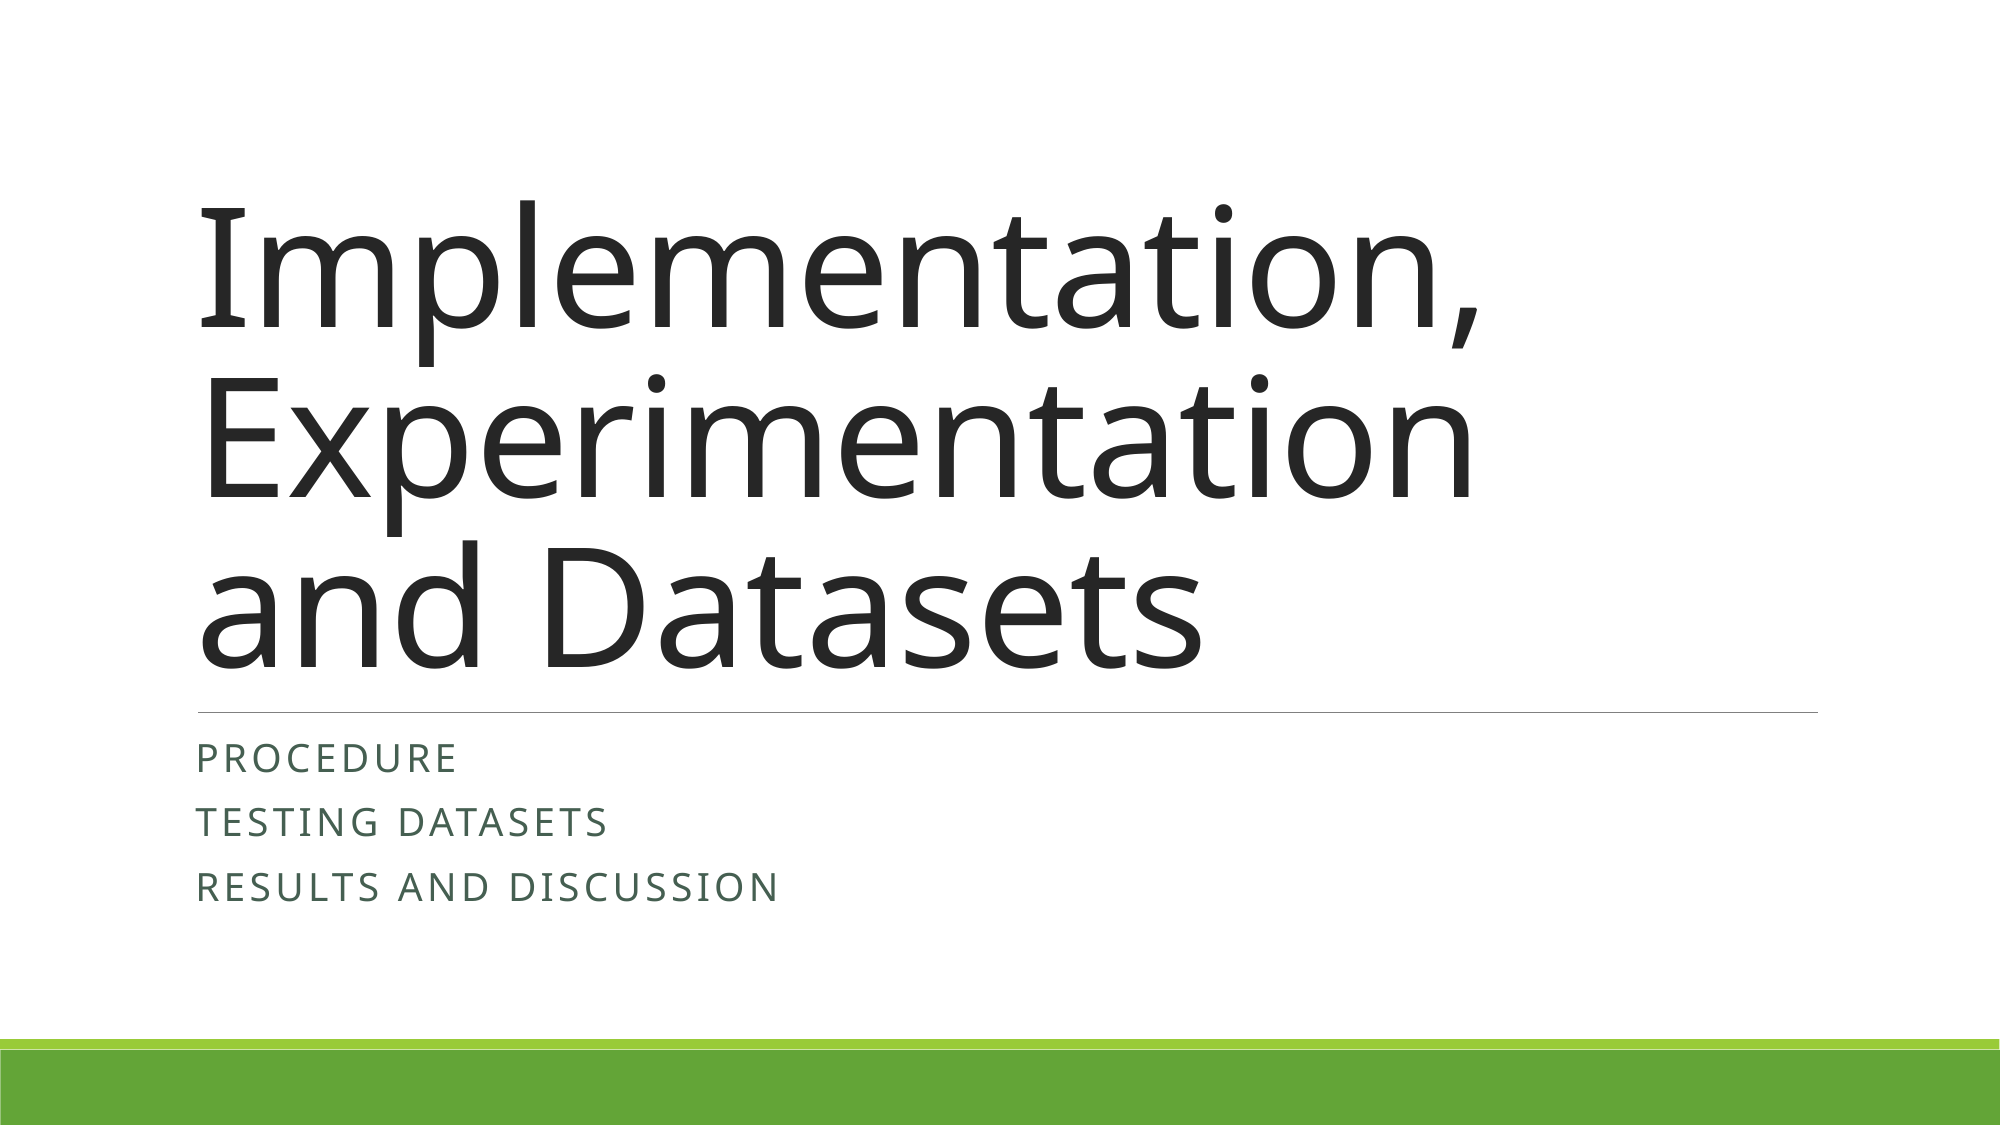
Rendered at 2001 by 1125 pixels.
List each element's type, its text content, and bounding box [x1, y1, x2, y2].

title Implementation, Experimentation and Datasets [180, 124, 1830, 710]
subtitle Procedure Testing datasets Results and Discussion [180, 730, 1831, 919]
